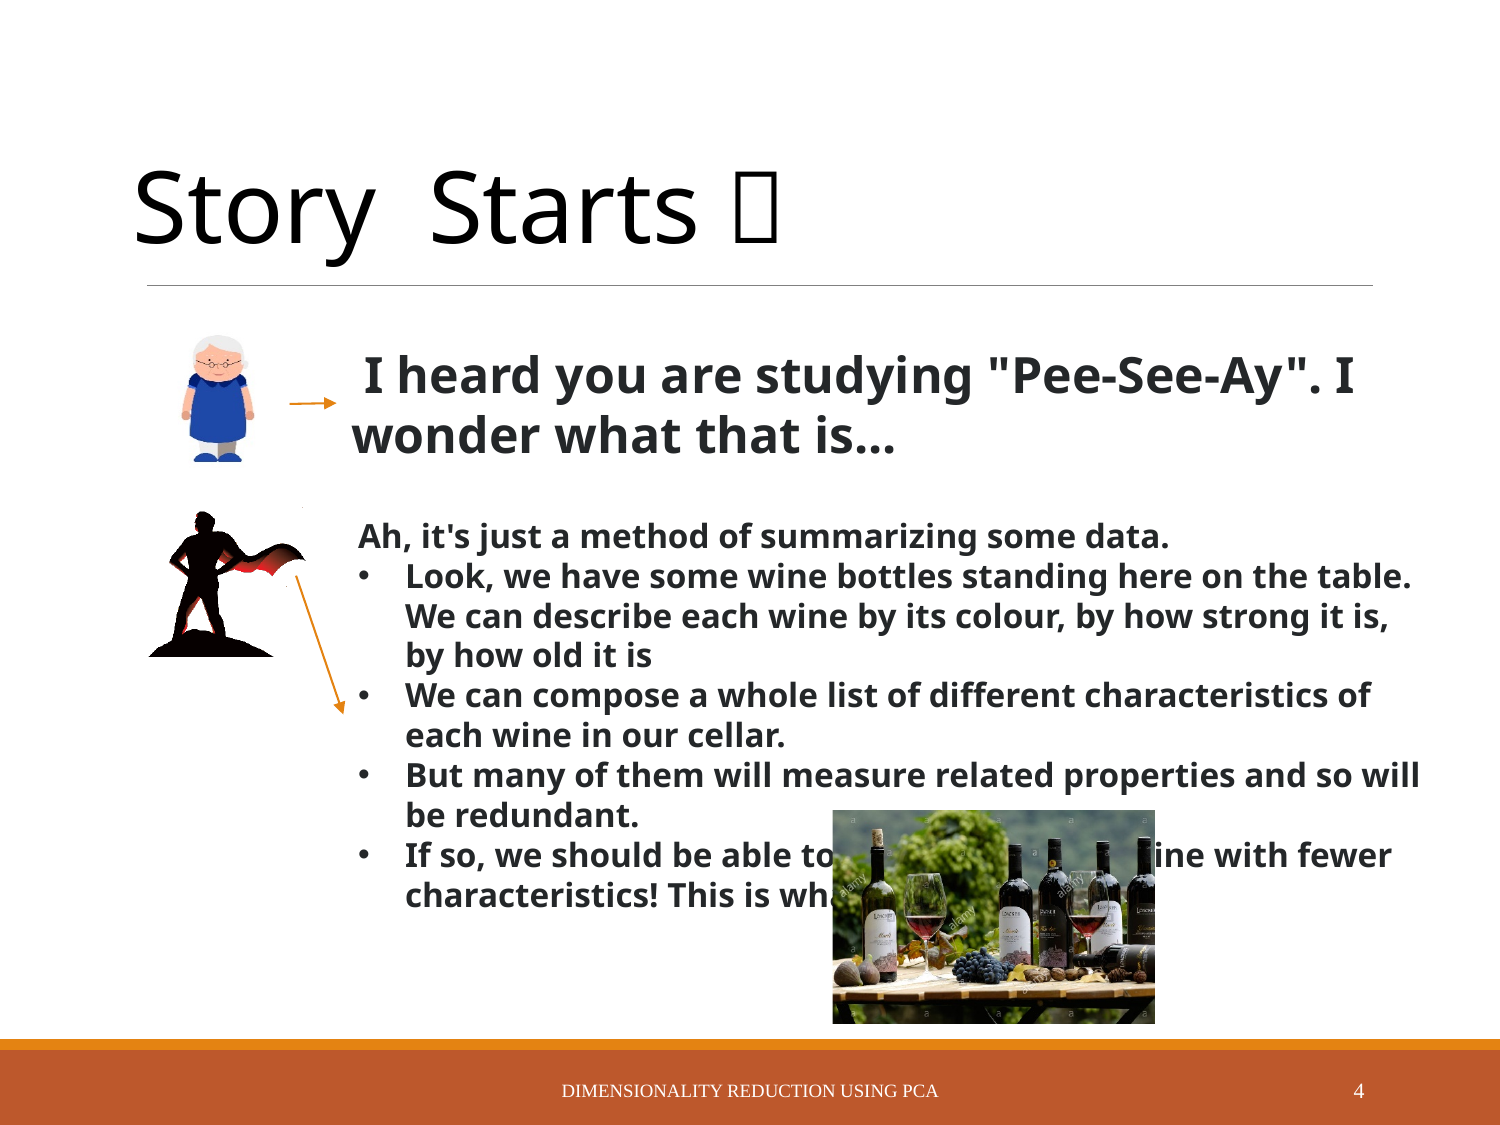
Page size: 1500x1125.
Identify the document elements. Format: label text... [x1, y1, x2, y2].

text_box Ah, it's just a method of summarizing some data. Look, we have some wine bottles standing here on the table. We can describe each wine by its colour, by how strong it is, by how old it is We can compose a whole list of different characteristics of each wine in our cellar. But many of them will measure related properties and so will be redundant. If so, we should be able to summarize each wine with fewer characteristics! This is what PCA does. [343, 507, 1451, 922]
footer Dimensionality Reduction Using PCA [453, 1059, 1047, 1120]
slide_number 4 [1218, 1059, 1380, 1120]
picture [145, 502, 308, 658]
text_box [295, 575, 344, 678]
text_box I heard you are studying "Pee-See-Ay". I wonder what that is... [336, 335, 1444, 471]
picture [144, 325, 290, 469]
picture [832, 809, 1156, 1024]
text_box Story Starts  [117, 136, 802, 271]
